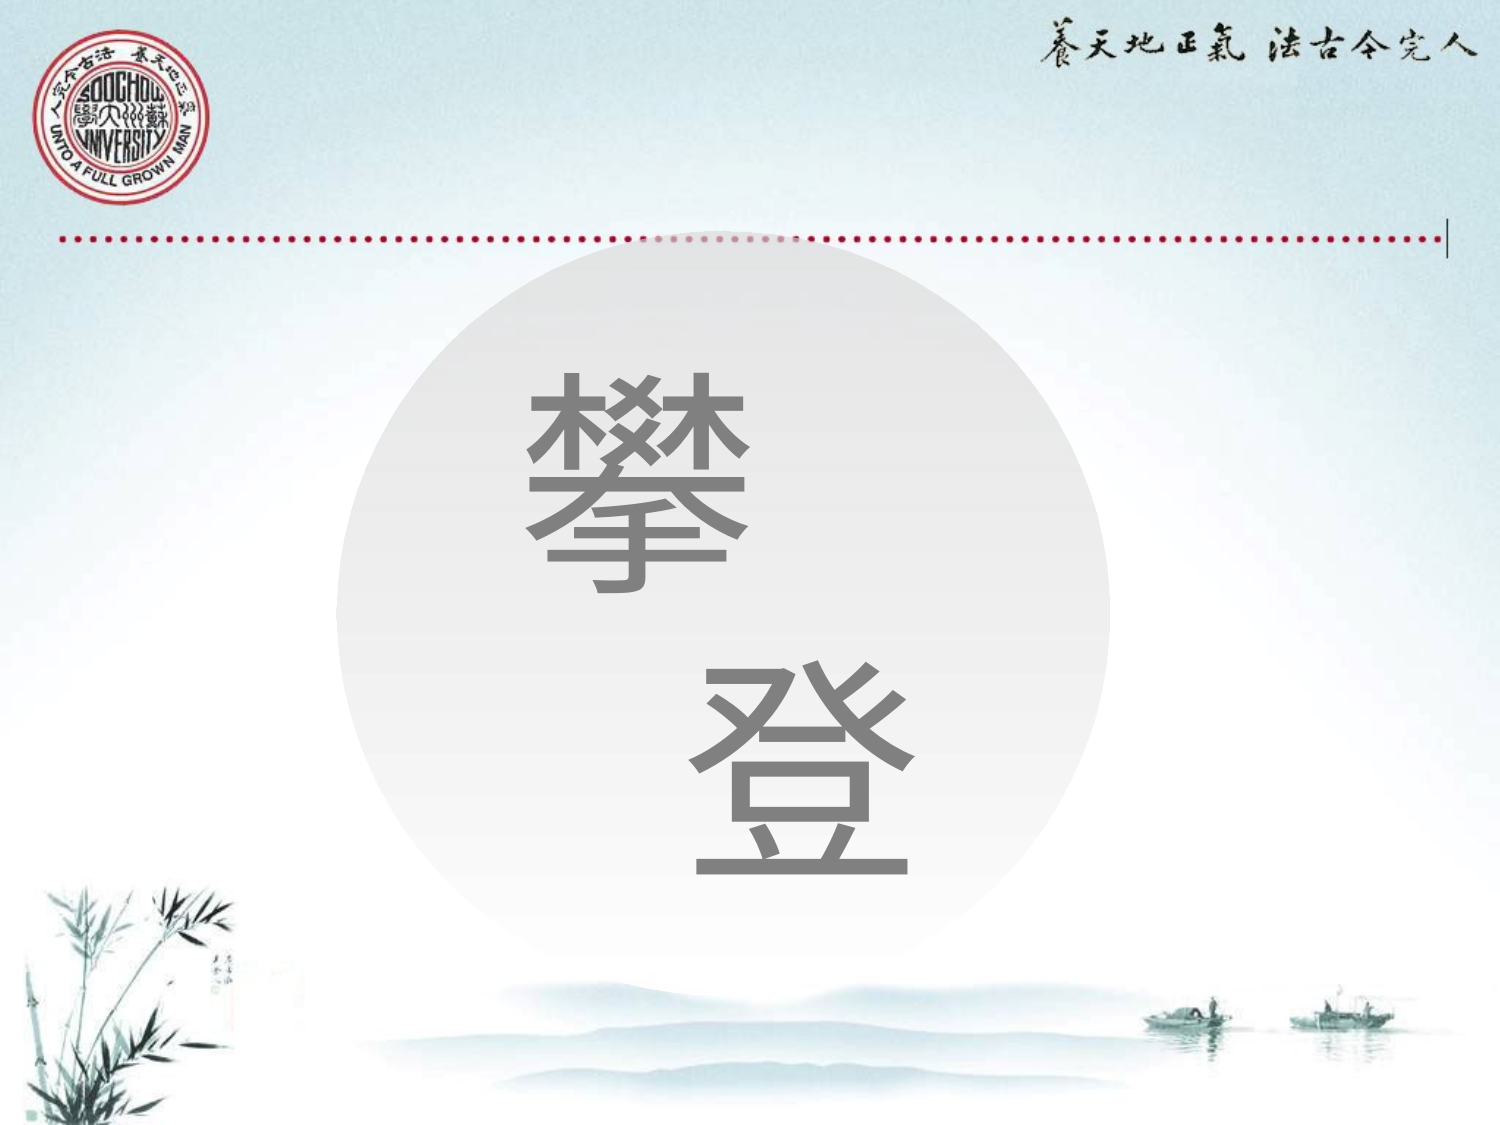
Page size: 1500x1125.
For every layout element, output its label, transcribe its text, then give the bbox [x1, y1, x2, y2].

text_box 攀 登 [503, 327, 938, 917]
picture [0, 0, 1500, 1125]
text_box [335, 229, 1111, 997]
